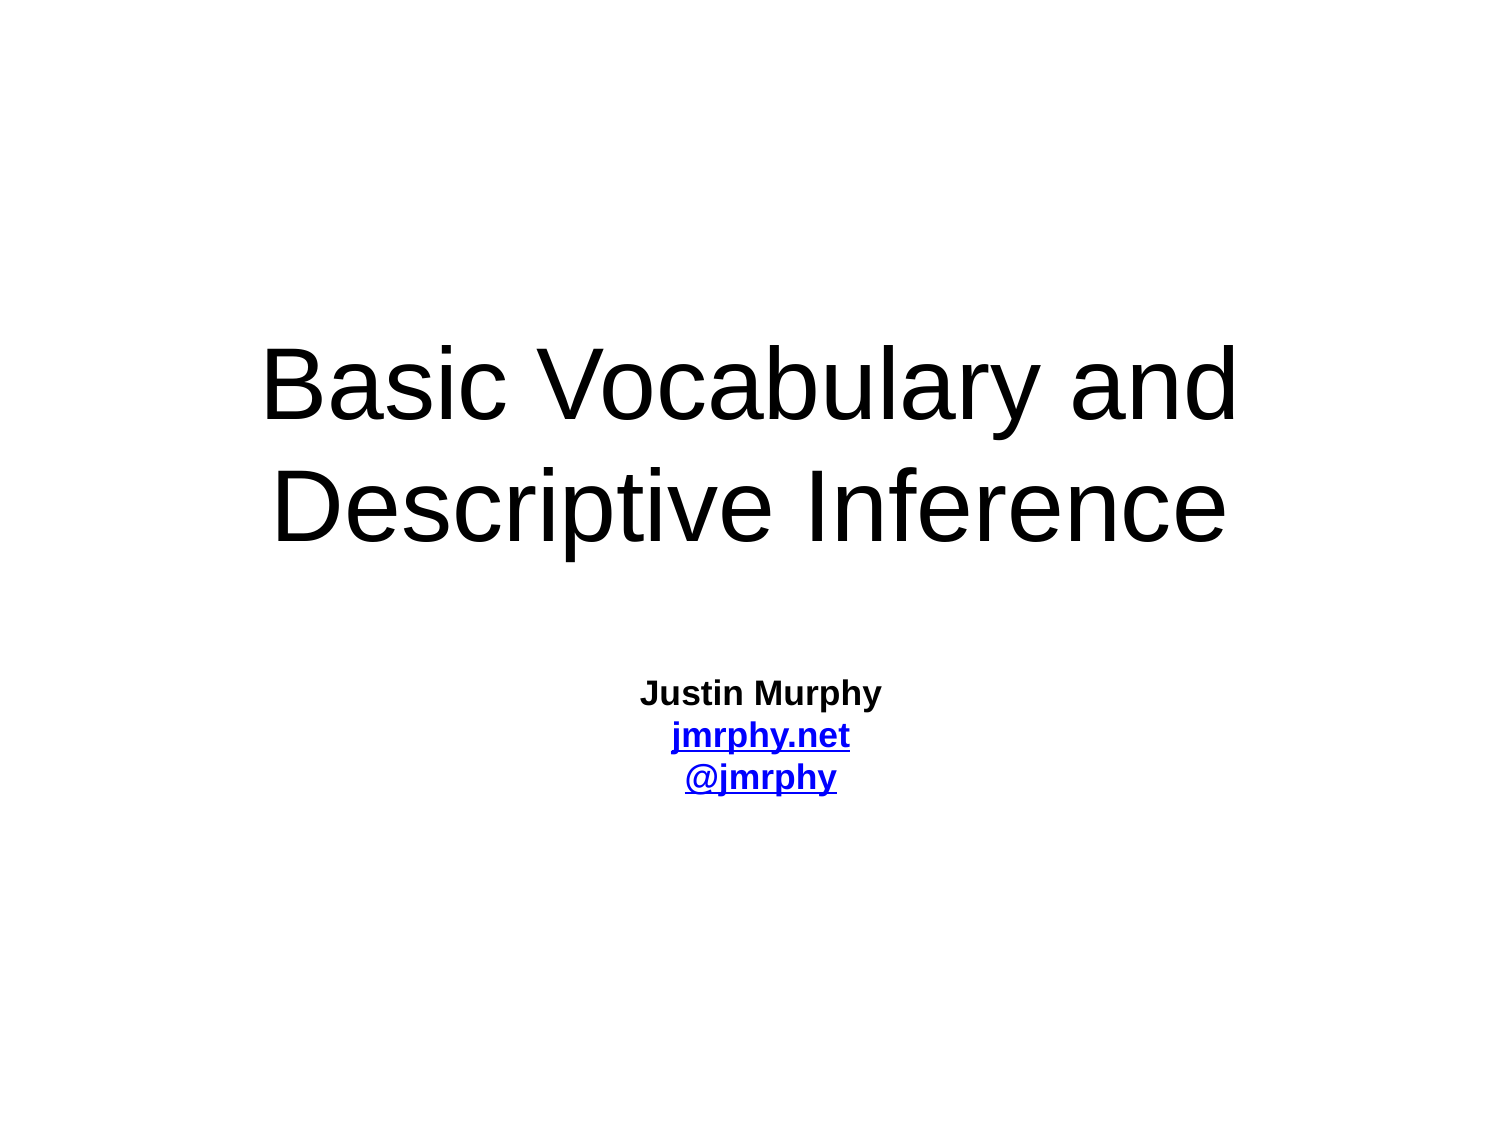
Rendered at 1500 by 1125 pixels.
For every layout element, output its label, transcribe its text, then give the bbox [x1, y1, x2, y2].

list Justin Murphy jmrphy.net @jmrphy [146, 662, 1376, 861]
title Basic Vocabulary and Descriptive Inference [146, 188, 1354, 570]
